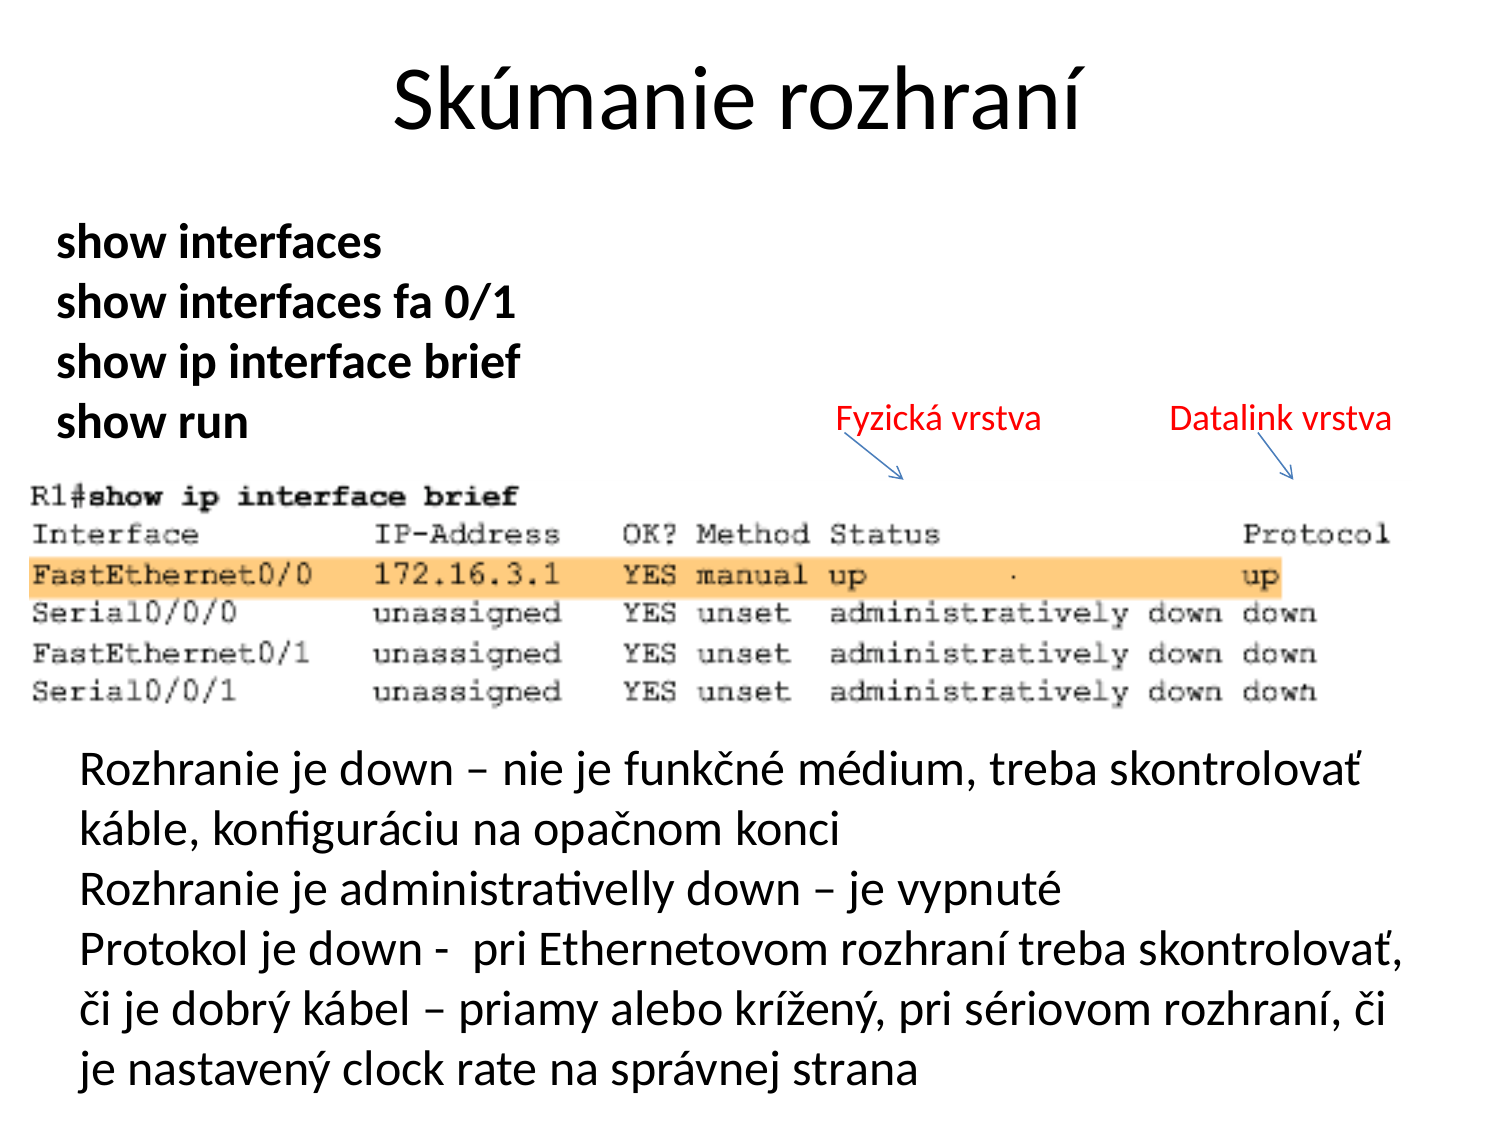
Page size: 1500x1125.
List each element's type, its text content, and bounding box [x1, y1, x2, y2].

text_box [1257, 432, 1294, 480]
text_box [29, 479, 1412, 723]
text_box Fyzická vrstva Datalink vrstva [820, 385, 1412, 445]
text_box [844, 432, 904, 480]
text_box Skúmanie rozhraní show interfaces show interfaces fa 0/1 show ip interface brief show run [41, 30, 1436, 576]
text_box Rozhranie je down – nie je funkčné médium, treba skontrolovať káble, konfiguráciu na opačnom konci Rozhranie je administrativelly down – je vypnuté Protokol je down - pri Ethernetovom rozhraní treba skontrolovať, či je dobrý kábel – priamy alebo krížený, pri sériovom rozhraní, či je nastavený clock rate na správnej strana [64, 727, 1424, 1103]
